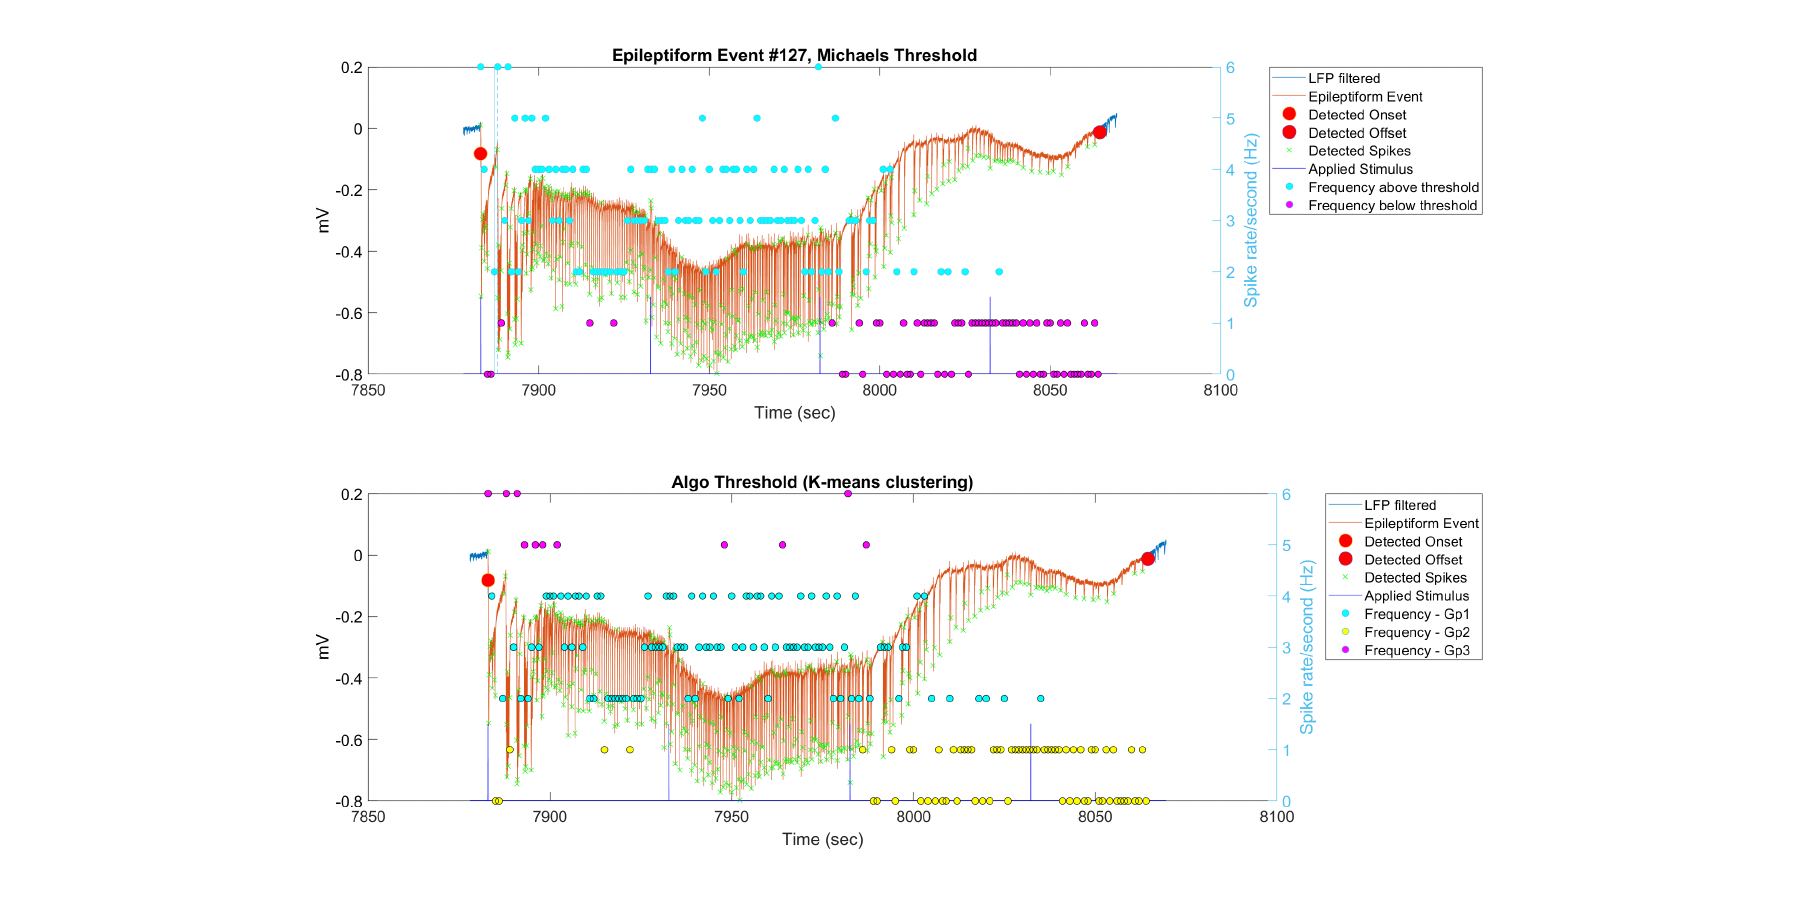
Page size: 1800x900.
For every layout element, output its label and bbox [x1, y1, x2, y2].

picture [181, 0, 1619, 900]
